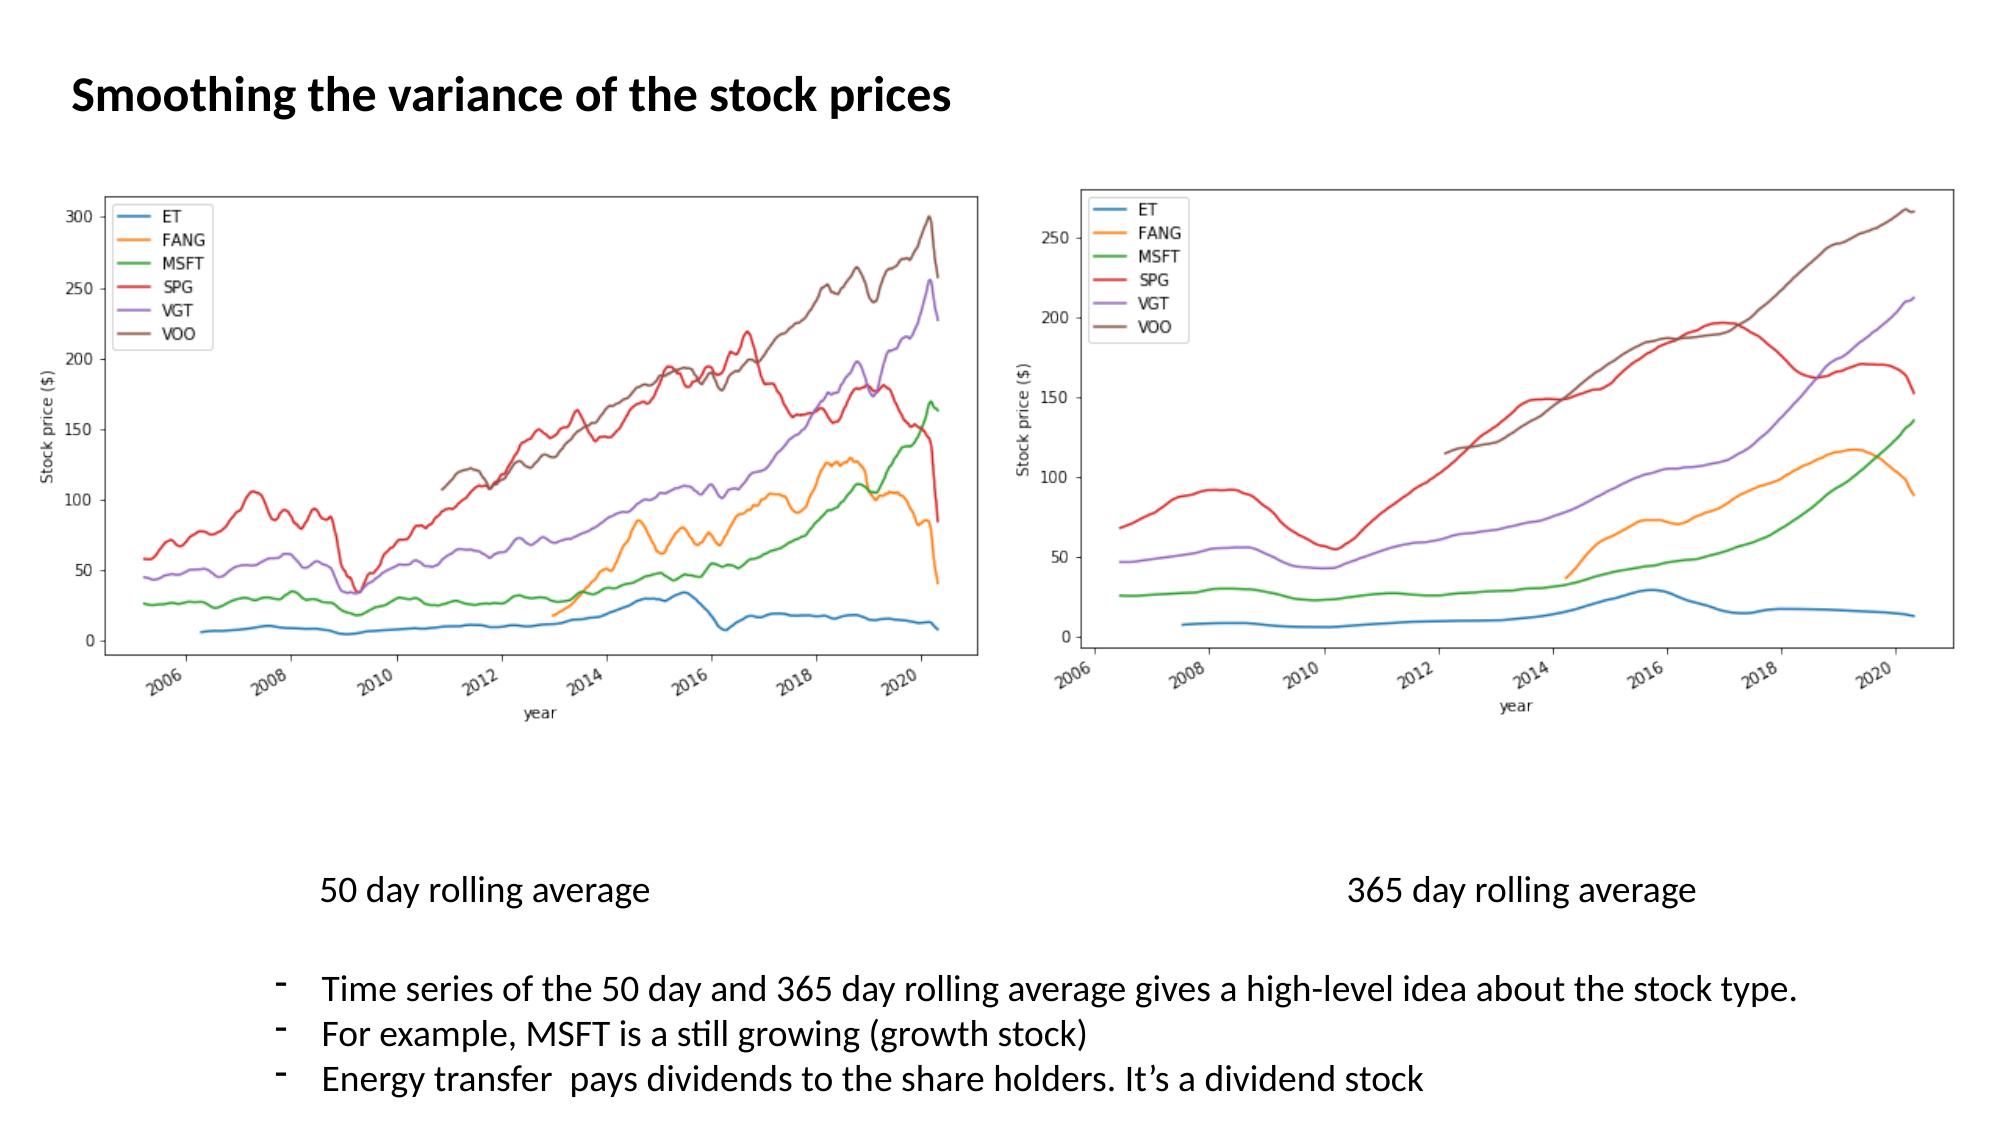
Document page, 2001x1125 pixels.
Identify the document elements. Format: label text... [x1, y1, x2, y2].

text_box 50 day rolling average [304, 857, 686, 918]
text_box Smoothing the variance of the stock prices [56, 54, 968, 129]
picture [1007, 172, 1969, 726]
text_box 365 day rolling average [1331, 857, 1713, 918]
text_box Time series of the 50 day and 365 day rolling average gives a high-level idea about the stock type. For example, MSFT is a still growing (growth stock) Energy transfer pays dividends to the share holders. It’s a dividend stock [260, 957, 1853, 1107]
picture [31, 179, 993, 733]
